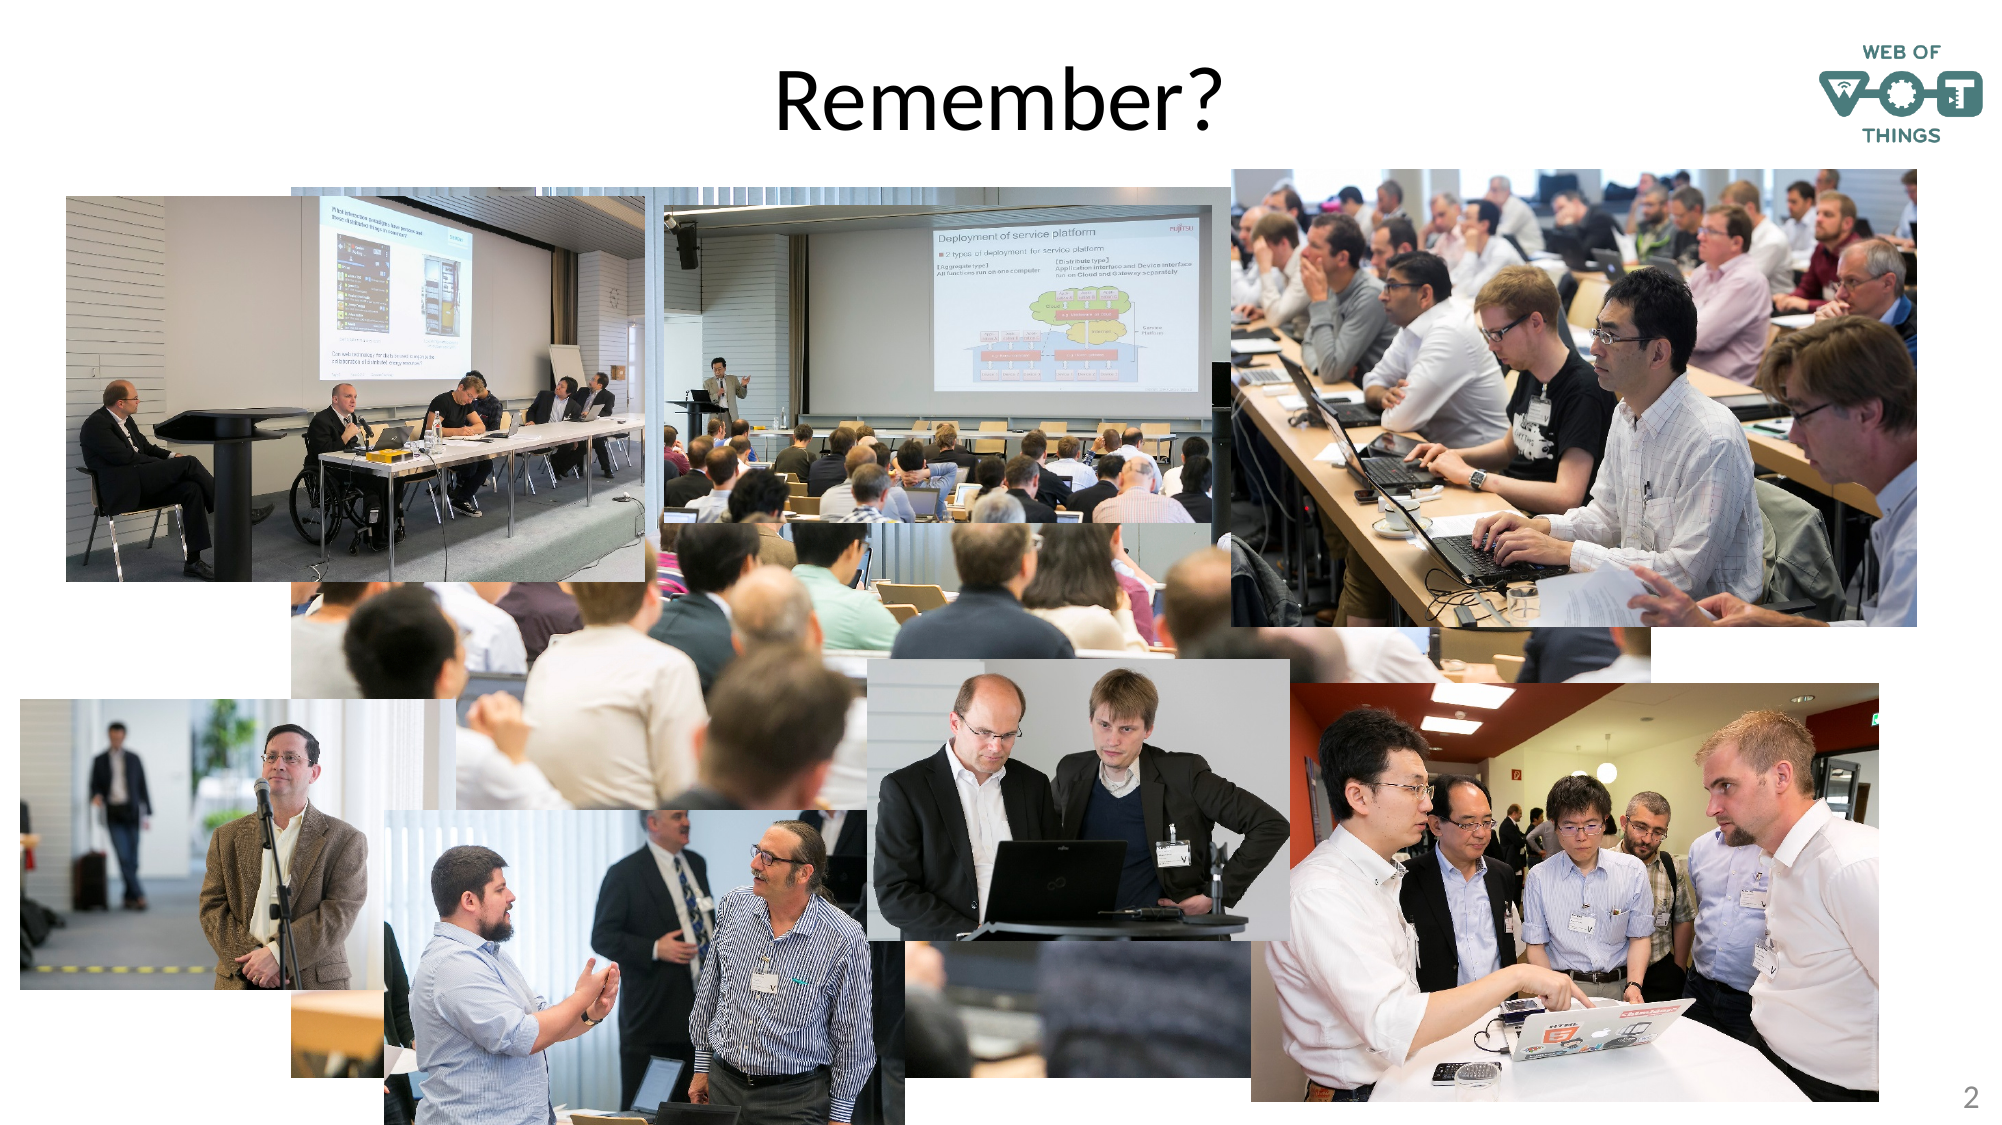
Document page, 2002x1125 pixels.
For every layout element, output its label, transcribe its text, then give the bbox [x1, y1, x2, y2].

slide_number 2 [1532, 1065, 2000, 1125]
title Remember? [0, 0, 2001, 188]
picture [20, 169, 1917, 1125]
